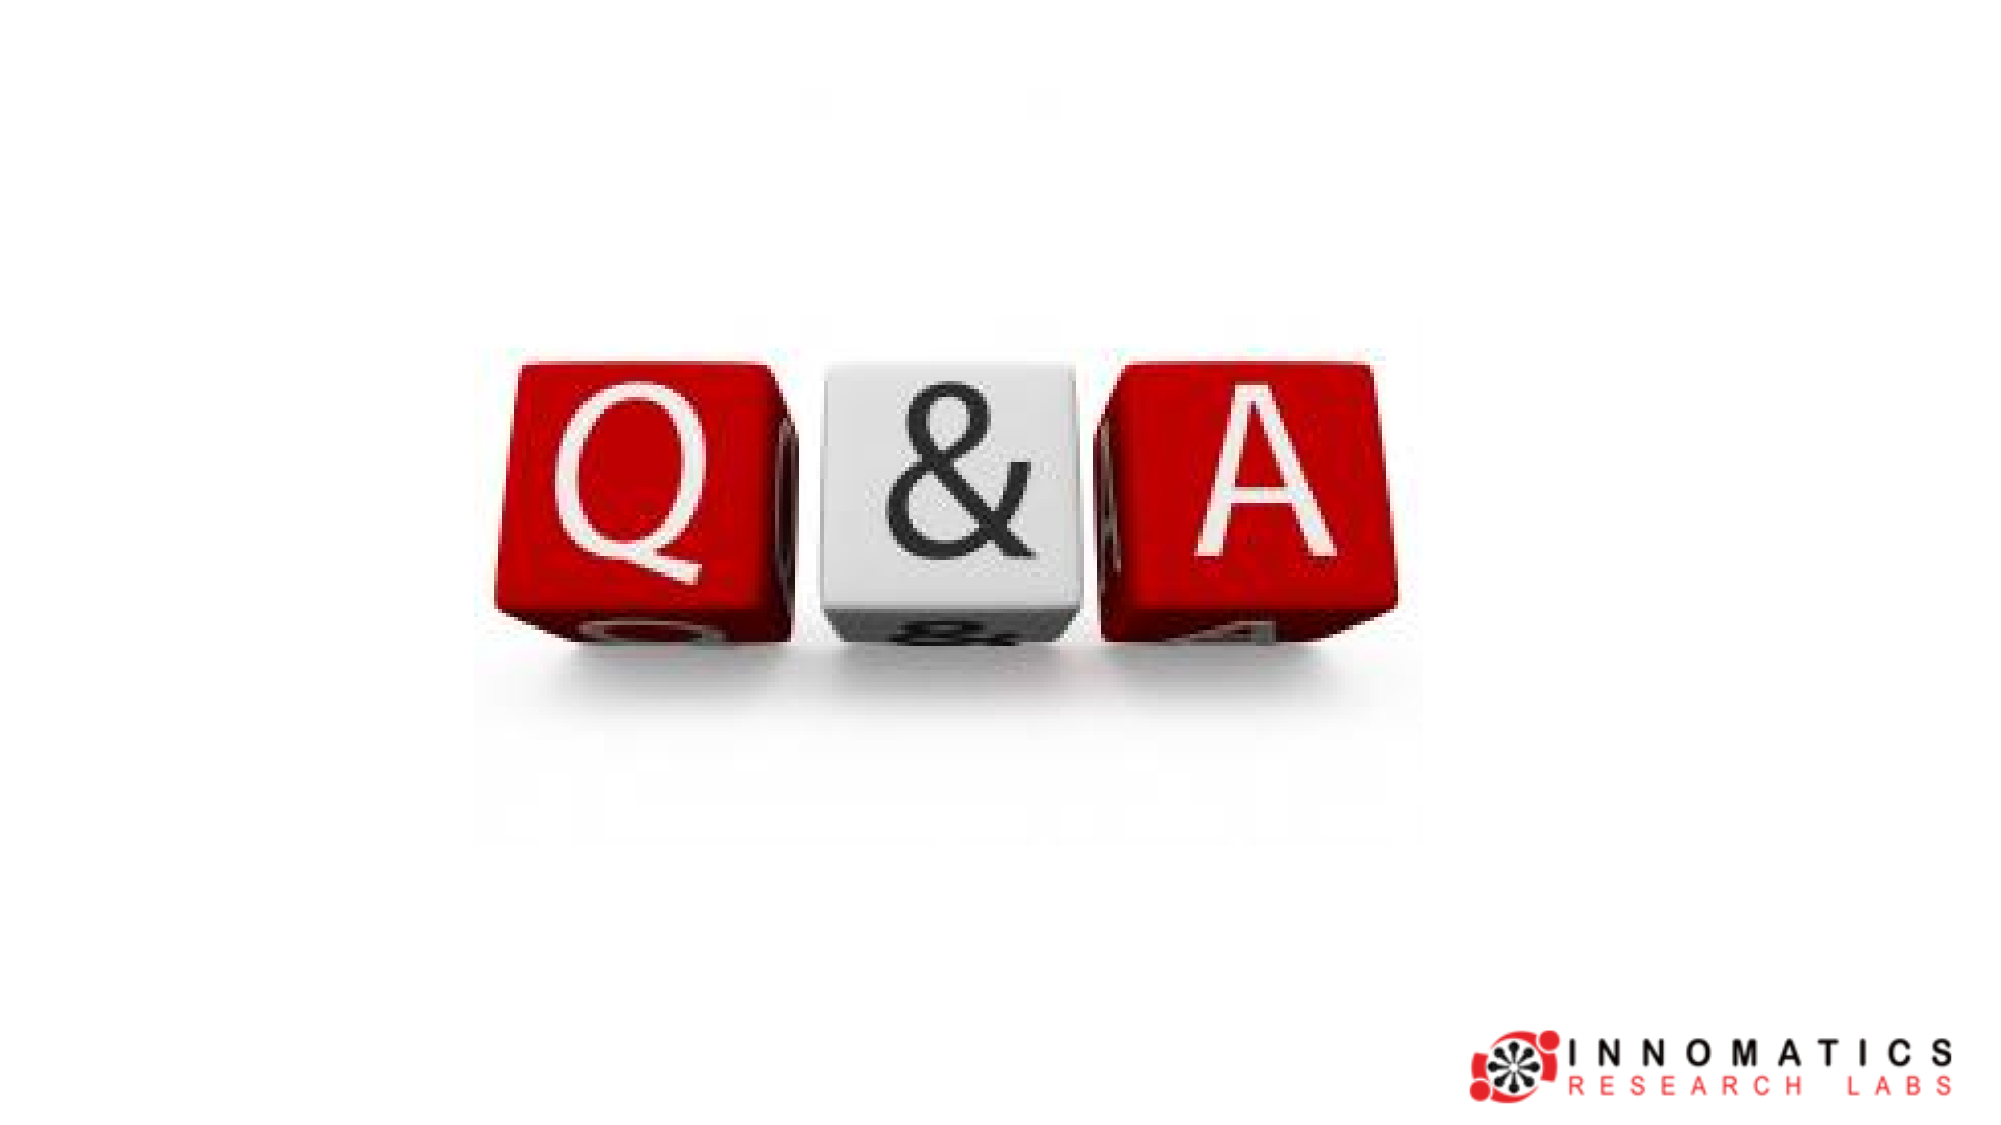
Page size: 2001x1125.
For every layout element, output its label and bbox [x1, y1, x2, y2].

picture [1445, 1014, 1975, 1125]
picture [474, 87, 1424, 846]
